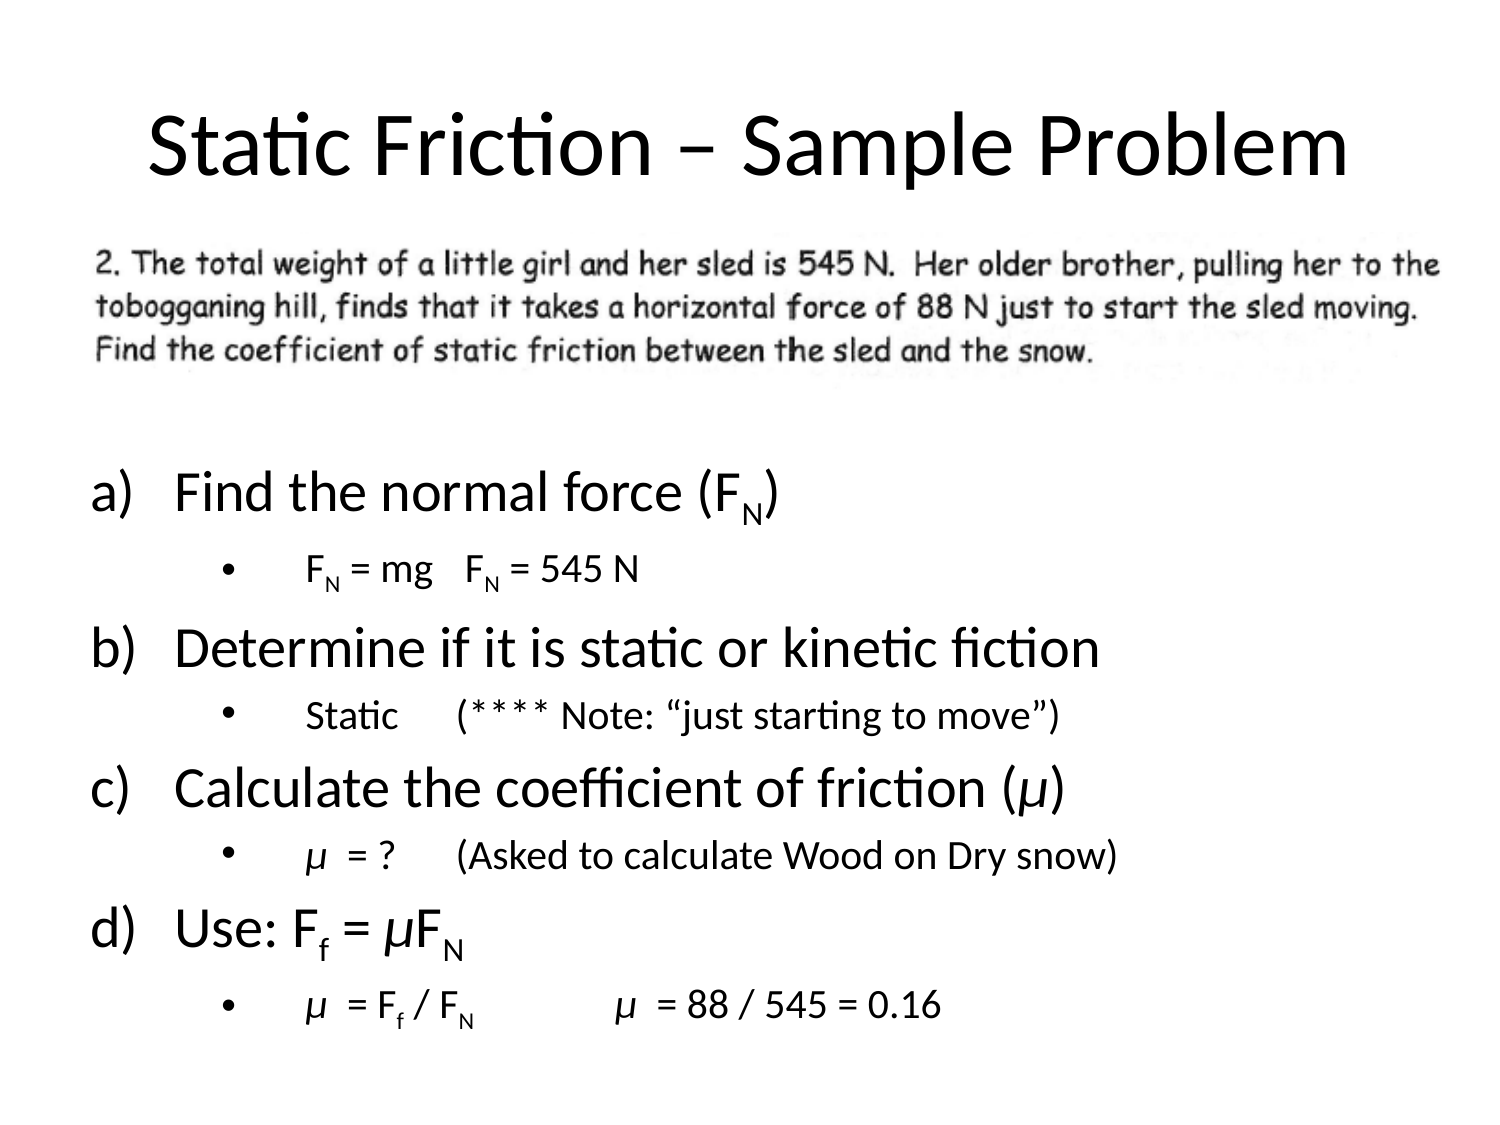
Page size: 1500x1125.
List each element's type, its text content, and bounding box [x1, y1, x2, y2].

picture [74, 232, 1460, 391]
list Find the normal force (FN) FN = mg FN = 545 N Determine if it is static or kinetic fiction Static (**** Note: “just starting to move”) Calculate the coefficient of friction (μ) μ = ? (Asked to calculate Wood on Dry snow) Use: Ff = μFN μ = Ff / FN μ = 88 / 545 = 0.16 [75, 445, 1425, 1072]
title Static Friction – Sample Problem [75, 45, 1425, 231]
